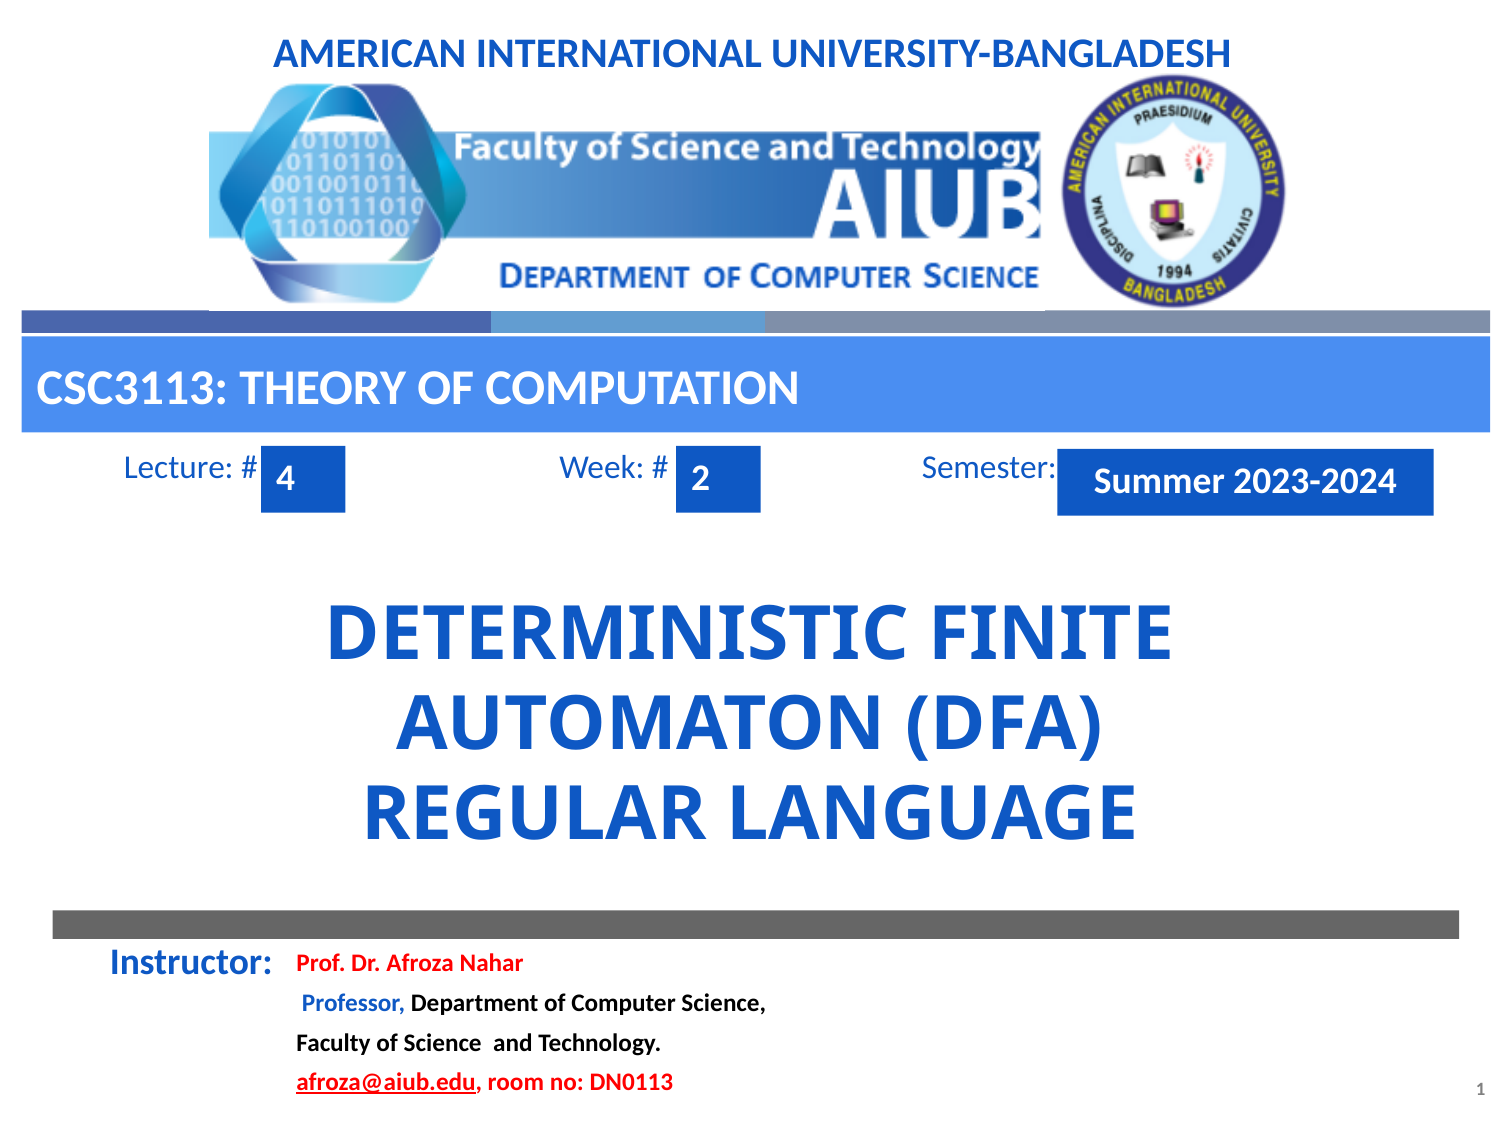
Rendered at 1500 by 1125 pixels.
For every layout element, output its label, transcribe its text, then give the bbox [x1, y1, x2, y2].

title Deterministic Finite Automaton (DFA) Regular Language [123, 545, 1377, 895]
list 2 [676, 445, 761, 513]
picture [209, 71, 1045, 311]
list Prof. Dr. Afroza Nahar Professor, Department of Computer Science, Faculty of Science and Technology. afroza@aiub.edu, room no: DN0113 [281, 938, 1434, 1105]
picture [1057, 69, 1291, 314]
list Summer 2023-2024 [1057, 448, 1434, 516]
list 4 [261, 445, 346, 513]
list CSC3113: Theory of Computation [21, 336, 1491, 433]
